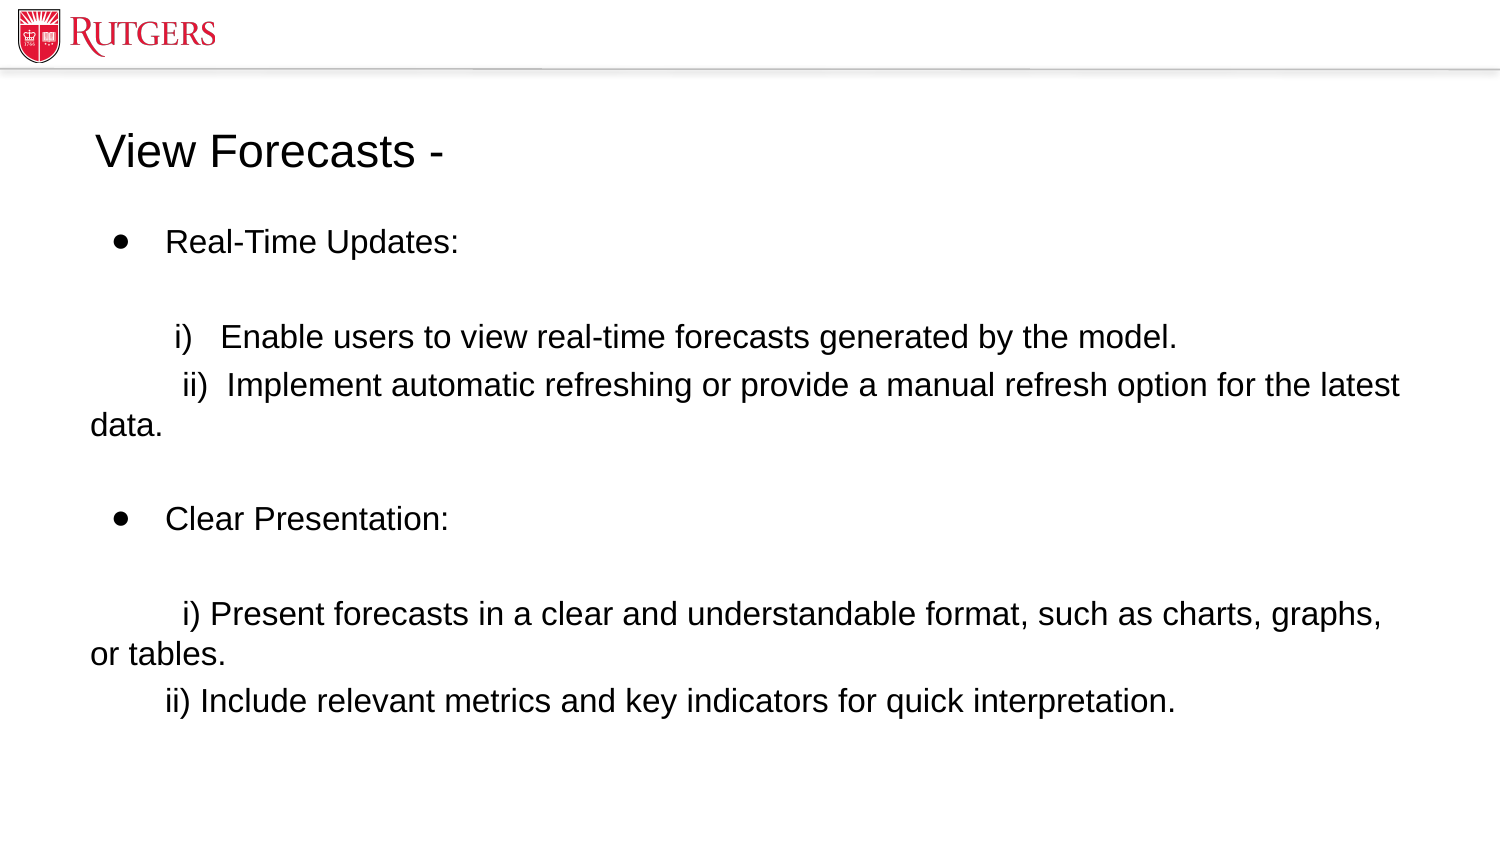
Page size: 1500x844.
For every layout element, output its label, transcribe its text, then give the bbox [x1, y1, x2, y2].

list Real-Time Updates: i) Enable users to view real-time forecasts generated by the model. ii) Implement automatic refreshing or provide a manual refresh option for the latest data. Clear Presentation: i) Present forecasts in a clear and understandable format, such as charts, graphs, or tables. ii) Include relevant metrics and key indicators for quick interpretation. [75, 212, 1425, 735]
title View Forecasts - [80, 98, 1431, 198]
picture [18, 9, 215, 63]
